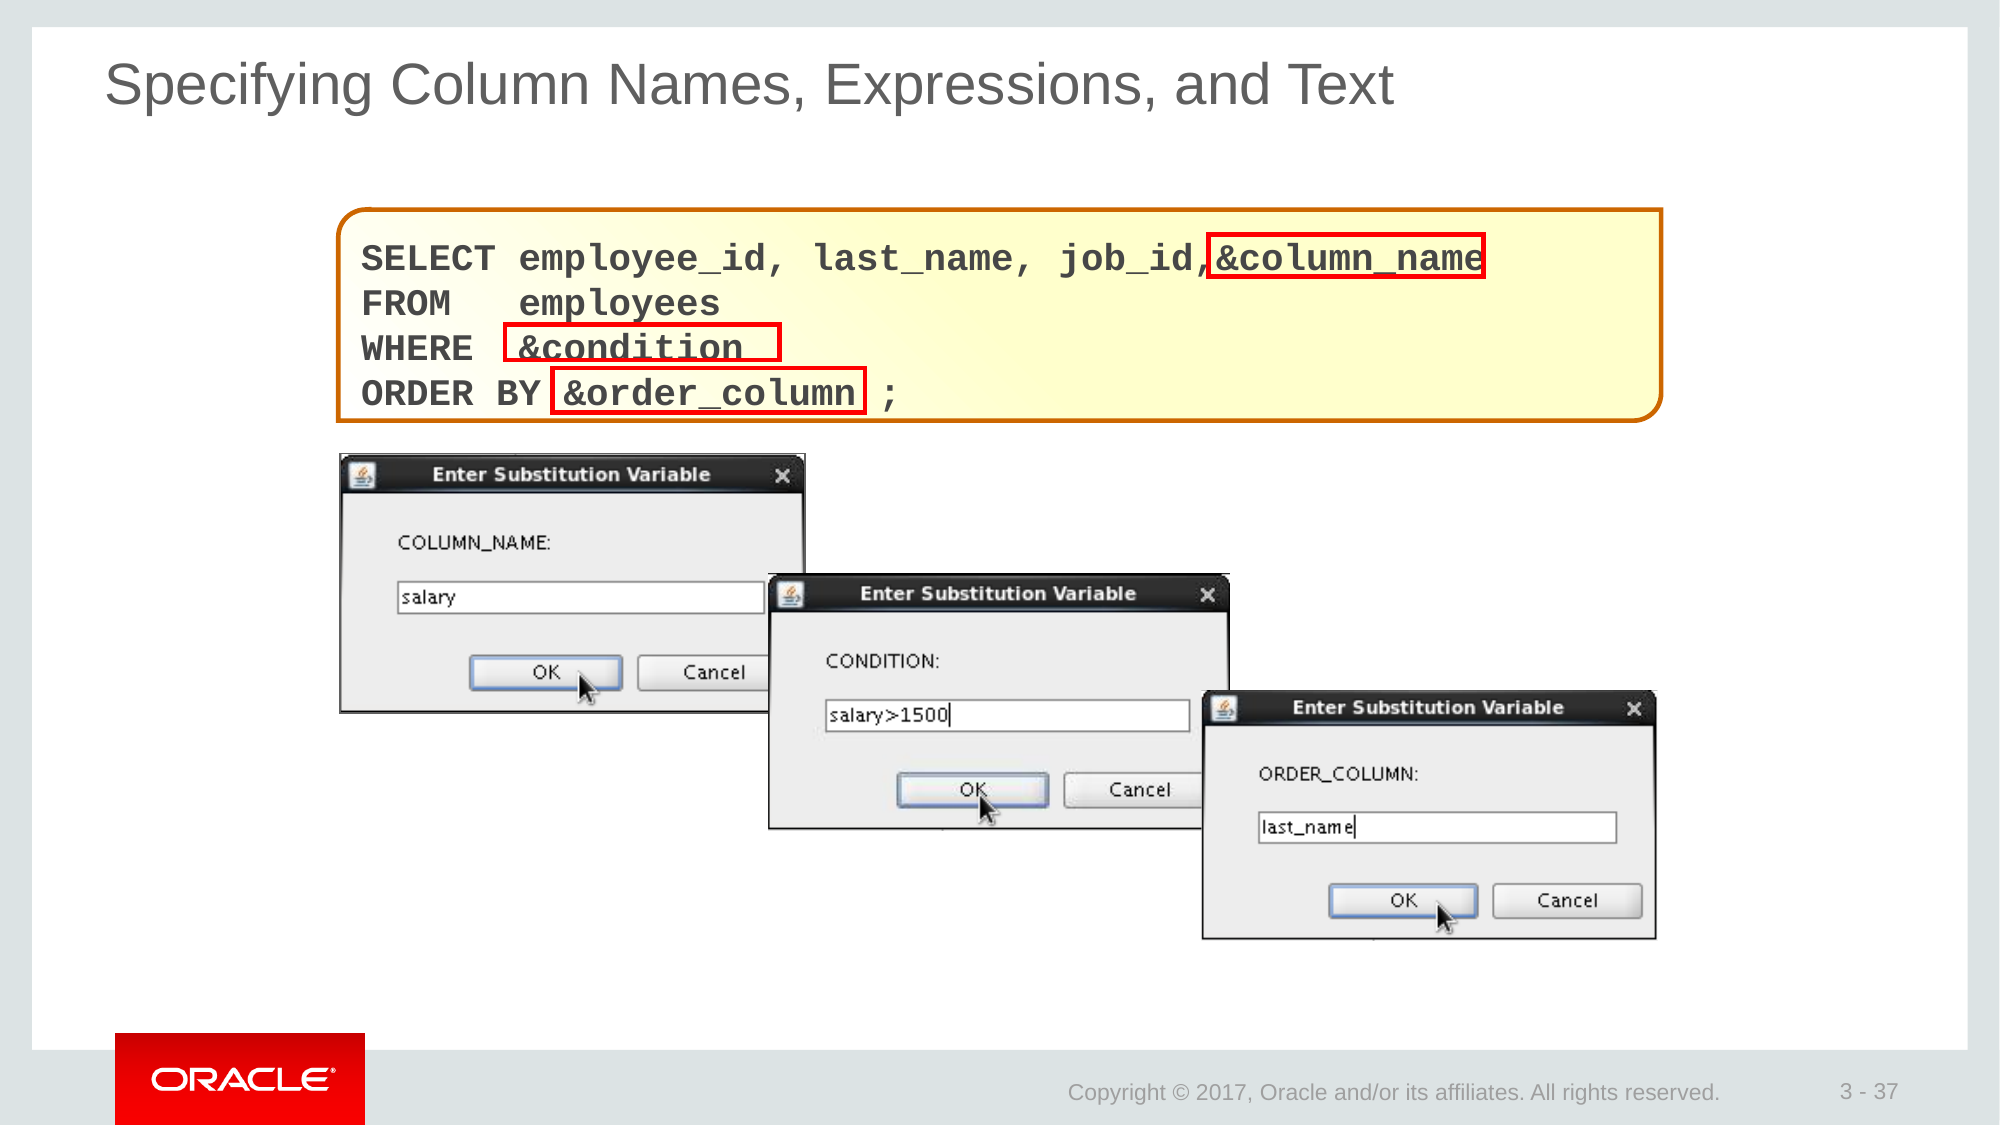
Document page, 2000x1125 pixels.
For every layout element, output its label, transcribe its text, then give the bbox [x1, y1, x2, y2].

title Specifying Column Names, Expressions, and Text [101, 43, 1898, 188]
text_box [552, 367, 865, 413]
text_box [1208, 234, 1484, 277]
picture [115, 1033, 365, 1125]
picture [340, 454, 1658, 941]
text_box SELECT employee_id, last_name, job_id,&column_name FROM employees WHERE &condition ORDER BY &order_column ; [338, 209, 1662, 421]
text_box [504, 324, 780, 360]
